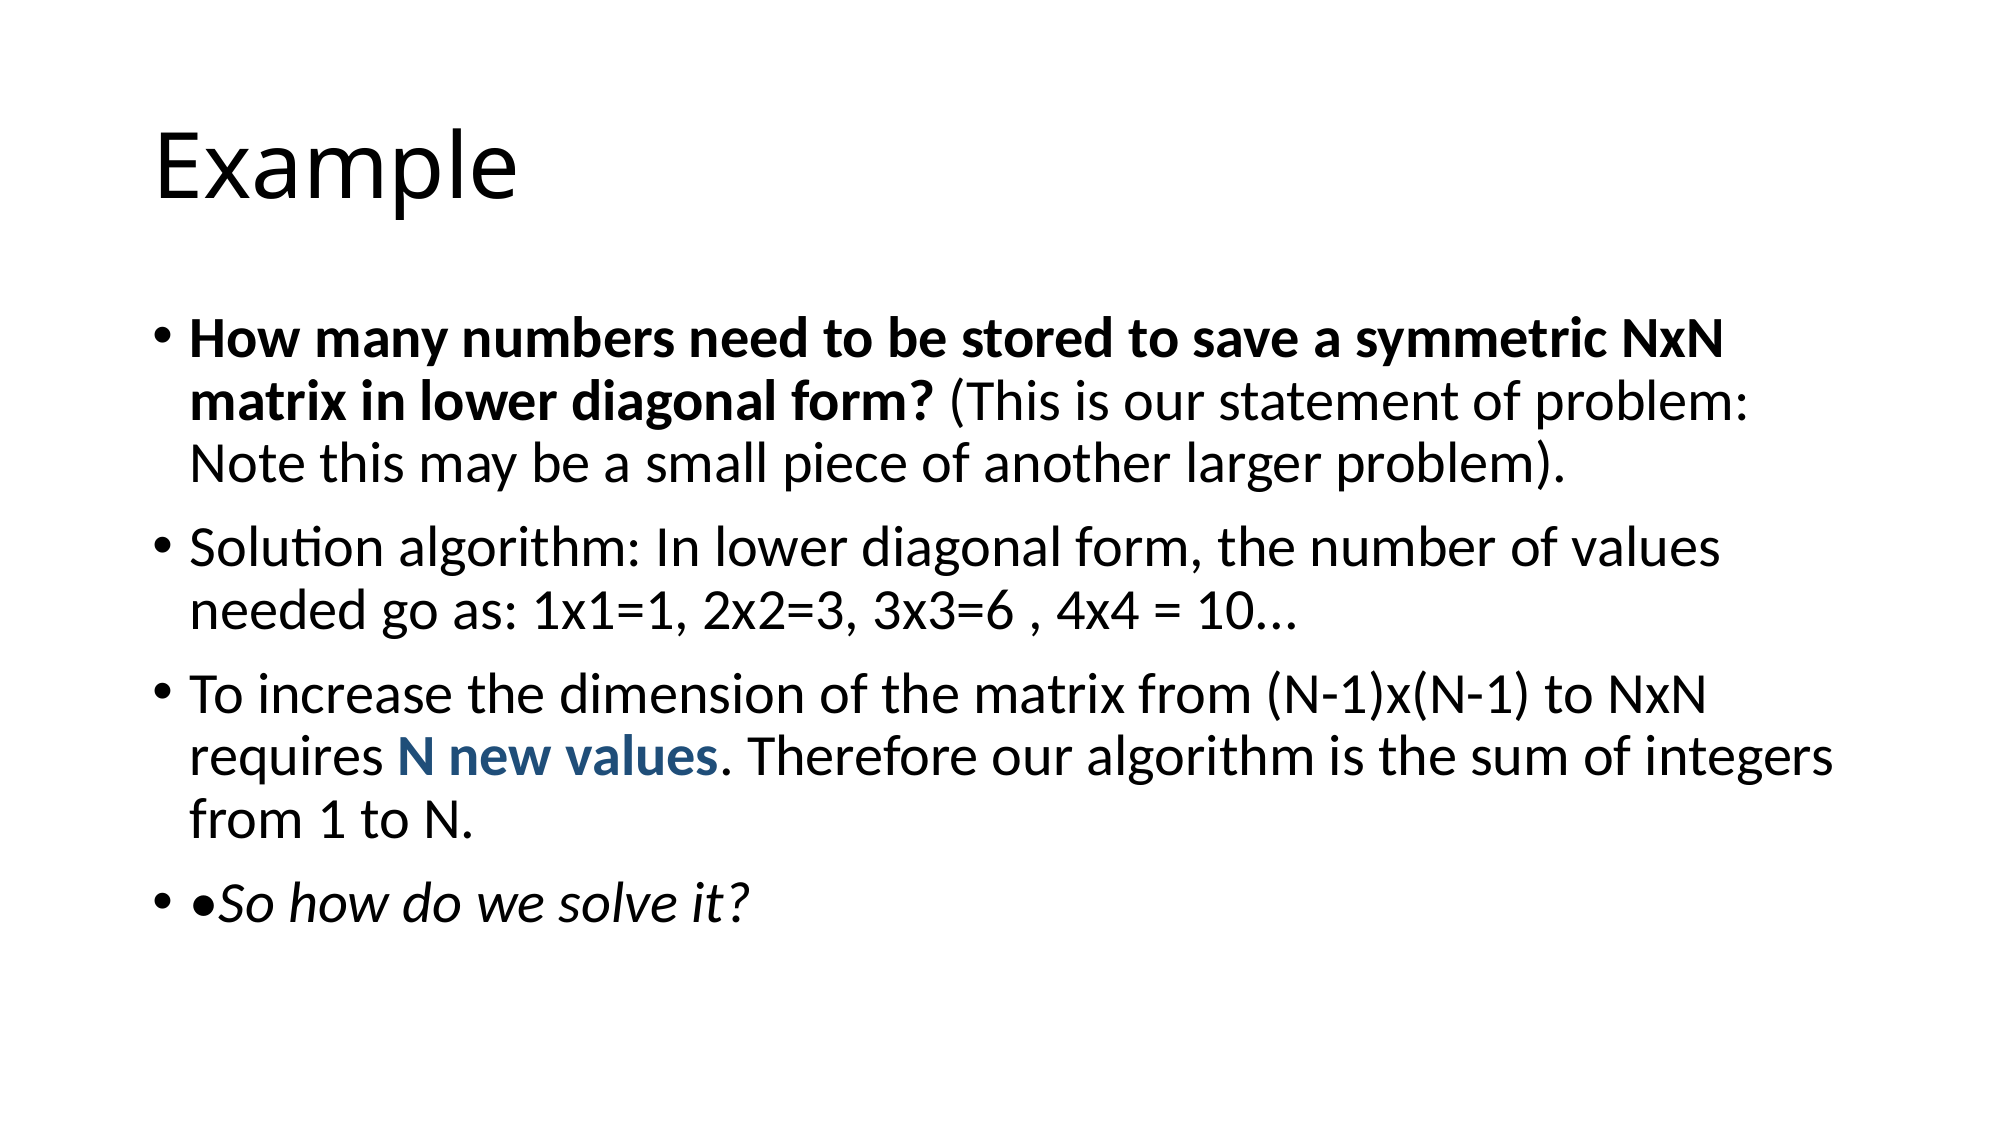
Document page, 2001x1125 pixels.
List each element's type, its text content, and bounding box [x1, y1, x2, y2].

title Example [137, 59, 1863, 278]
list How many numbers need to be stored to save a symmetric NxN matrix in lower diagonal form? (This is our statement of problem: Note this may be a small piece of another larger problem). Solution algorithm: In lower diagonal form, the number of values needed go as: 1x1=1, 2x2=3, 3x3=6 , 4x4 = 10... To increase the dimension of the matrix from (N-1)x(N-1) to NxN requires N new values. Therefore our algorithm is the sum of integers from 1 to N. •So how do we solve it? [137, 299, 1863, 1014]
